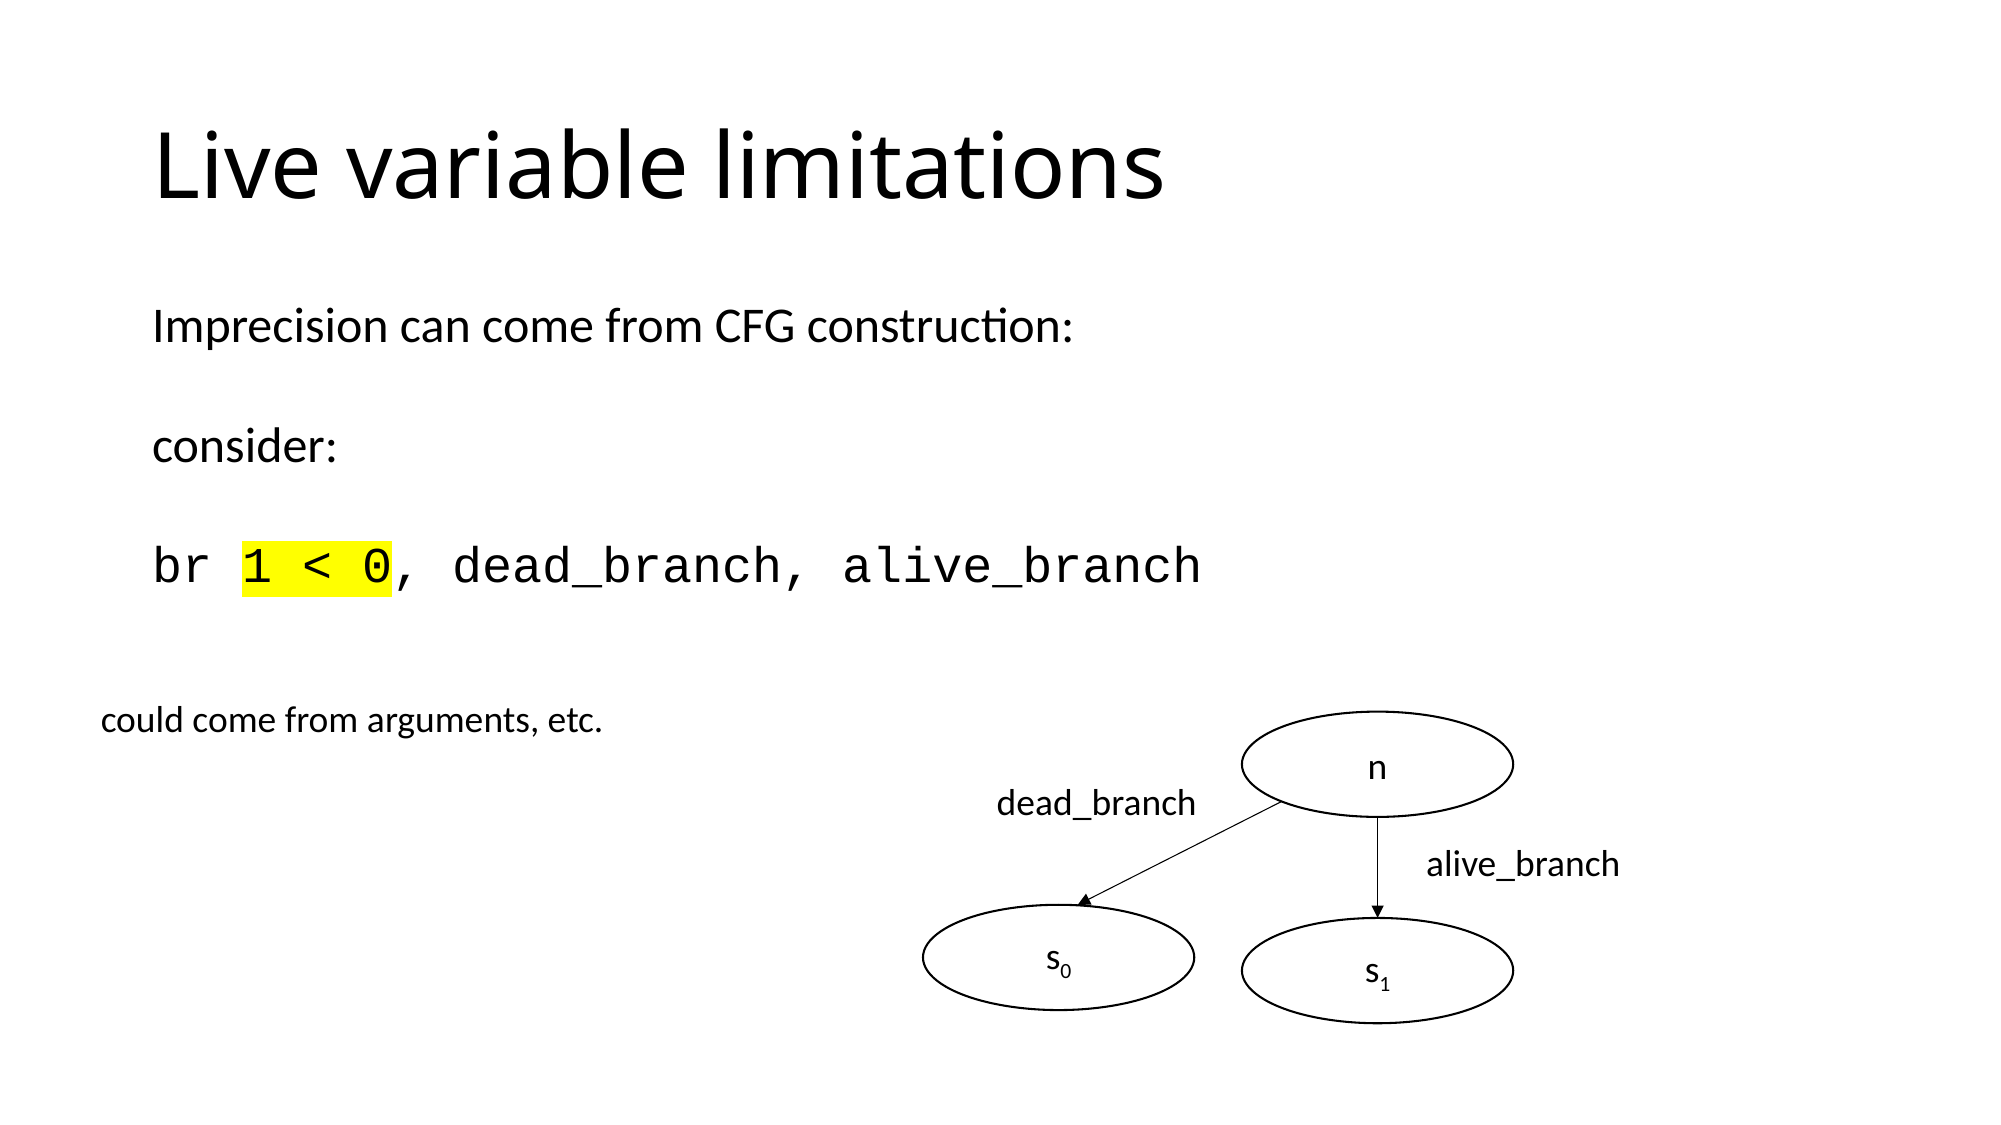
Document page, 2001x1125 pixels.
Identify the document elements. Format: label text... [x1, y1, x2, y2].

text_box alive_branch [1411, 831, 1636, 892]
text_box n [1240, 710, 1515, 818]
text_box could come from arguments, etc. [86, 687, 620, 747]
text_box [1077, 801, 1282, 905]
text_box s0 [921, 903, 1196, 1012]
text_box s1 [1240, 916, 1515, 1025]
text_box Imprecision can come from CFG construction: consider: br 1 < 0, dead_branch, alive_branch [137, 284, 1932, 600]
text_box dead_branch [981, 770, 1212, 830]
title Live variable limitations [137, 59, 1863, 278]
